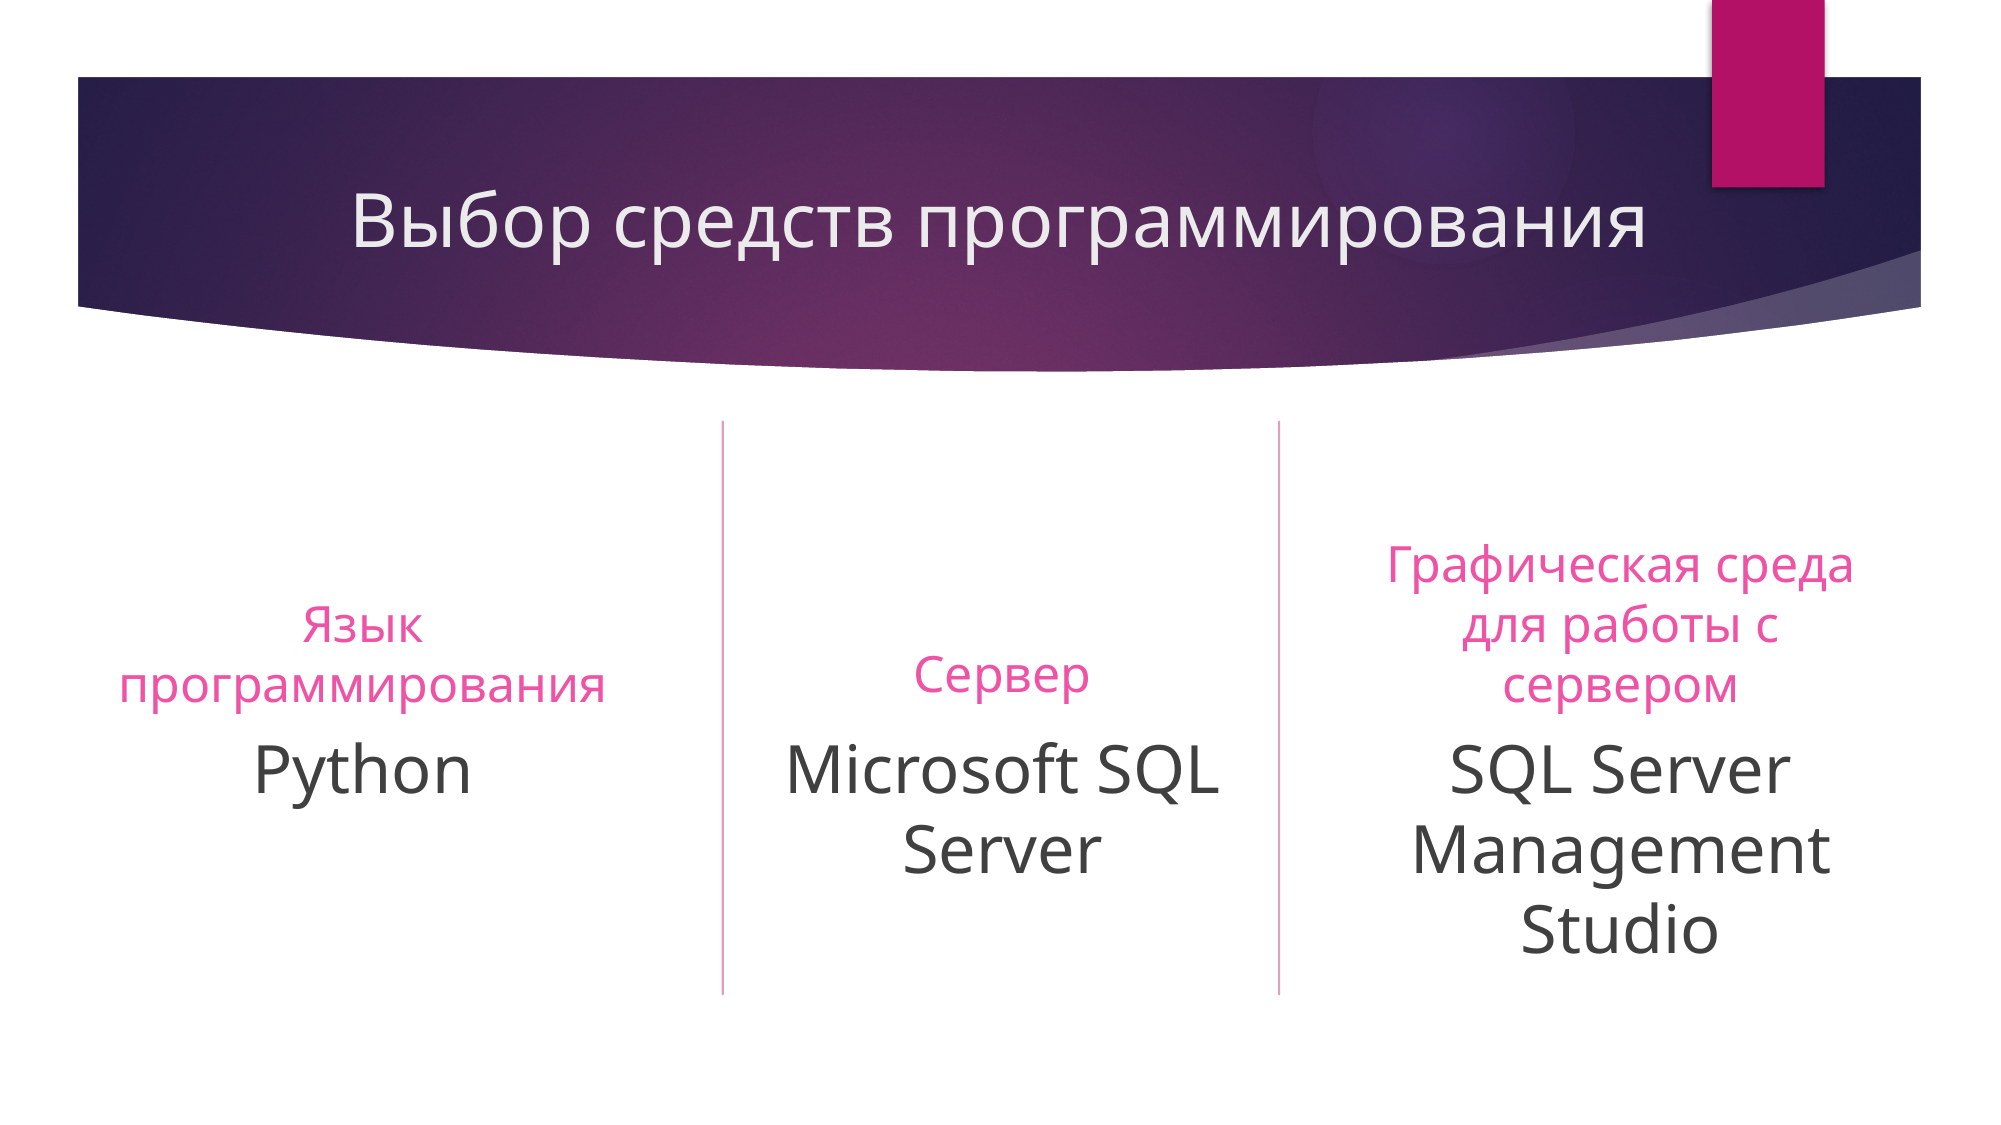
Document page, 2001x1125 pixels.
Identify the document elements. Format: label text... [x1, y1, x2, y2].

list SQL Server Management Studio [1371, 719, 1872, 871]
list Microsoft SQL Server [752, 719, 1253, 871]
title Выбор средств программирования [276, 159, 1724, 276]
list Python [112, 719, 614, 871]
list Графическая среда для работы с сервером [1371, 625, 1872, 719]
list Язык программирования [91, 625, 635, 720]
list Сервер [752, 625, 1253, 719]
